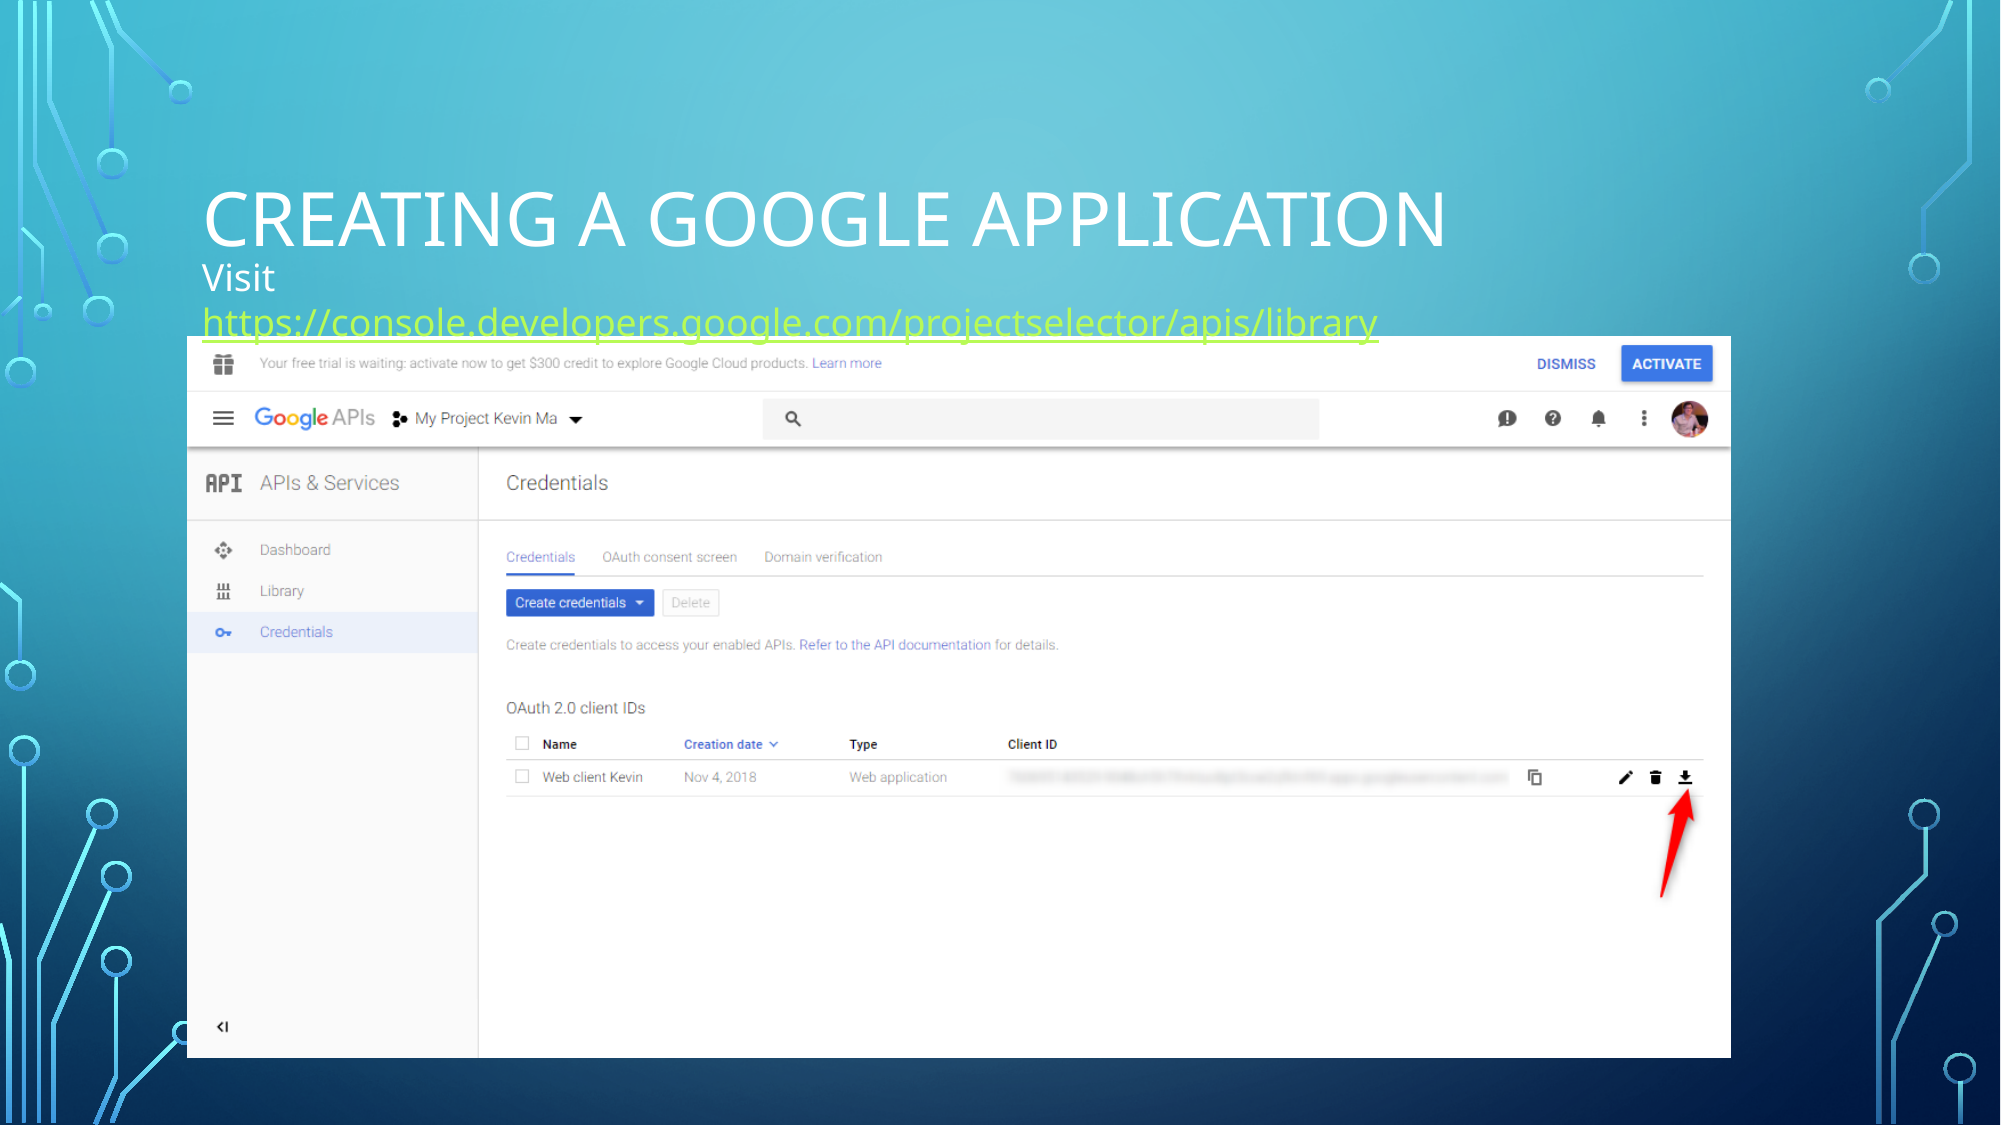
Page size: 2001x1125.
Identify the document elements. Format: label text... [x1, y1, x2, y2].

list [186, 335, 1731, 1058]
text_box Visit https://console.developers.google.com/projectselector/apis/library [187, 246, 1410, 335]
title Creating a Google Application [187, 101, 1813, 344]
